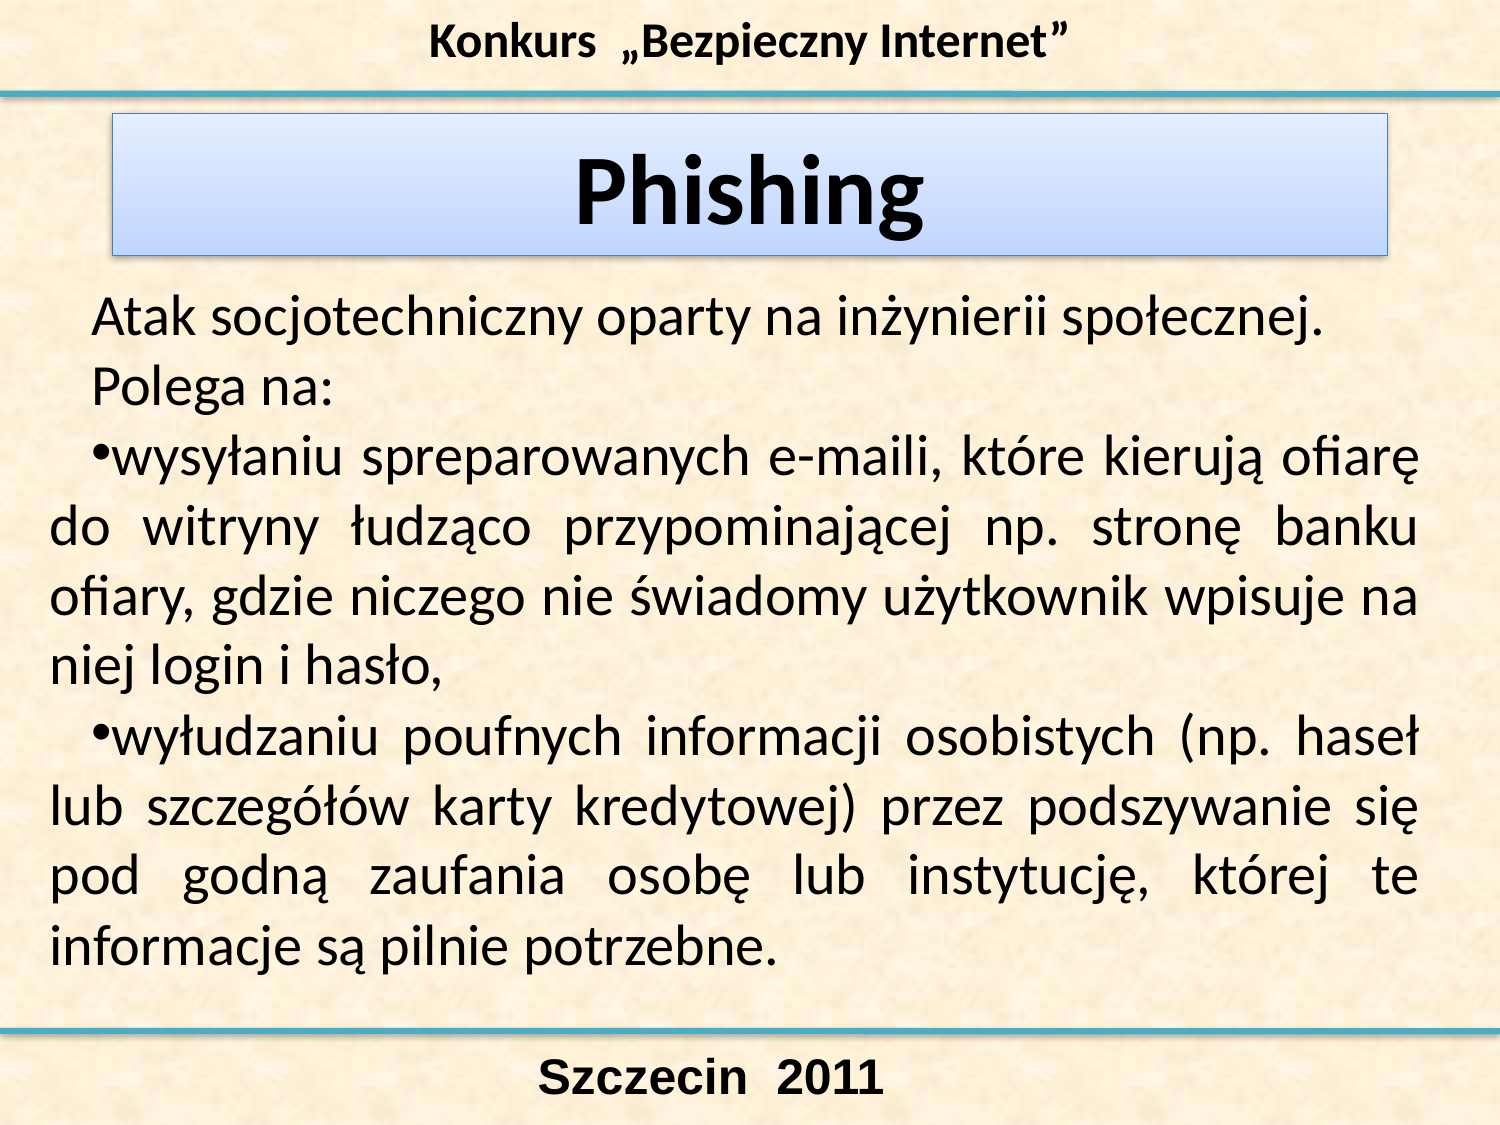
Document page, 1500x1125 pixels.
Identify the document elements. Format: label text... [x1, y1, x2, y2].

text_box Szczecin 2011 [388, 1037, 1034, 1113]
picture [0, 0, 1500, 90]
title Phishing [112, 113, 1388, 256]
picture [0, 1035, 1500, 1125]
picture [0, 97, 1500, 1028]
text_box Atak socjotechniczny oparty na inżynierii społecznej. Polega na: wysyłaniu spreparowanych e-maili, które kierują ofiarę do witryny łudząco przypominającej np. stronę banku ofiary, gdzie niczego nie świadomy użytkownik wpisuje na niej login i hasło, wyłudzaniu poufnych informacji osobistych (np. haseł lub szczegółów karty kredytowej) przez podszywanie się pod godną zaufania osobę lub instytucję, której te informacje są pilnie potrzebne. [35, 269, 1435, 984]
